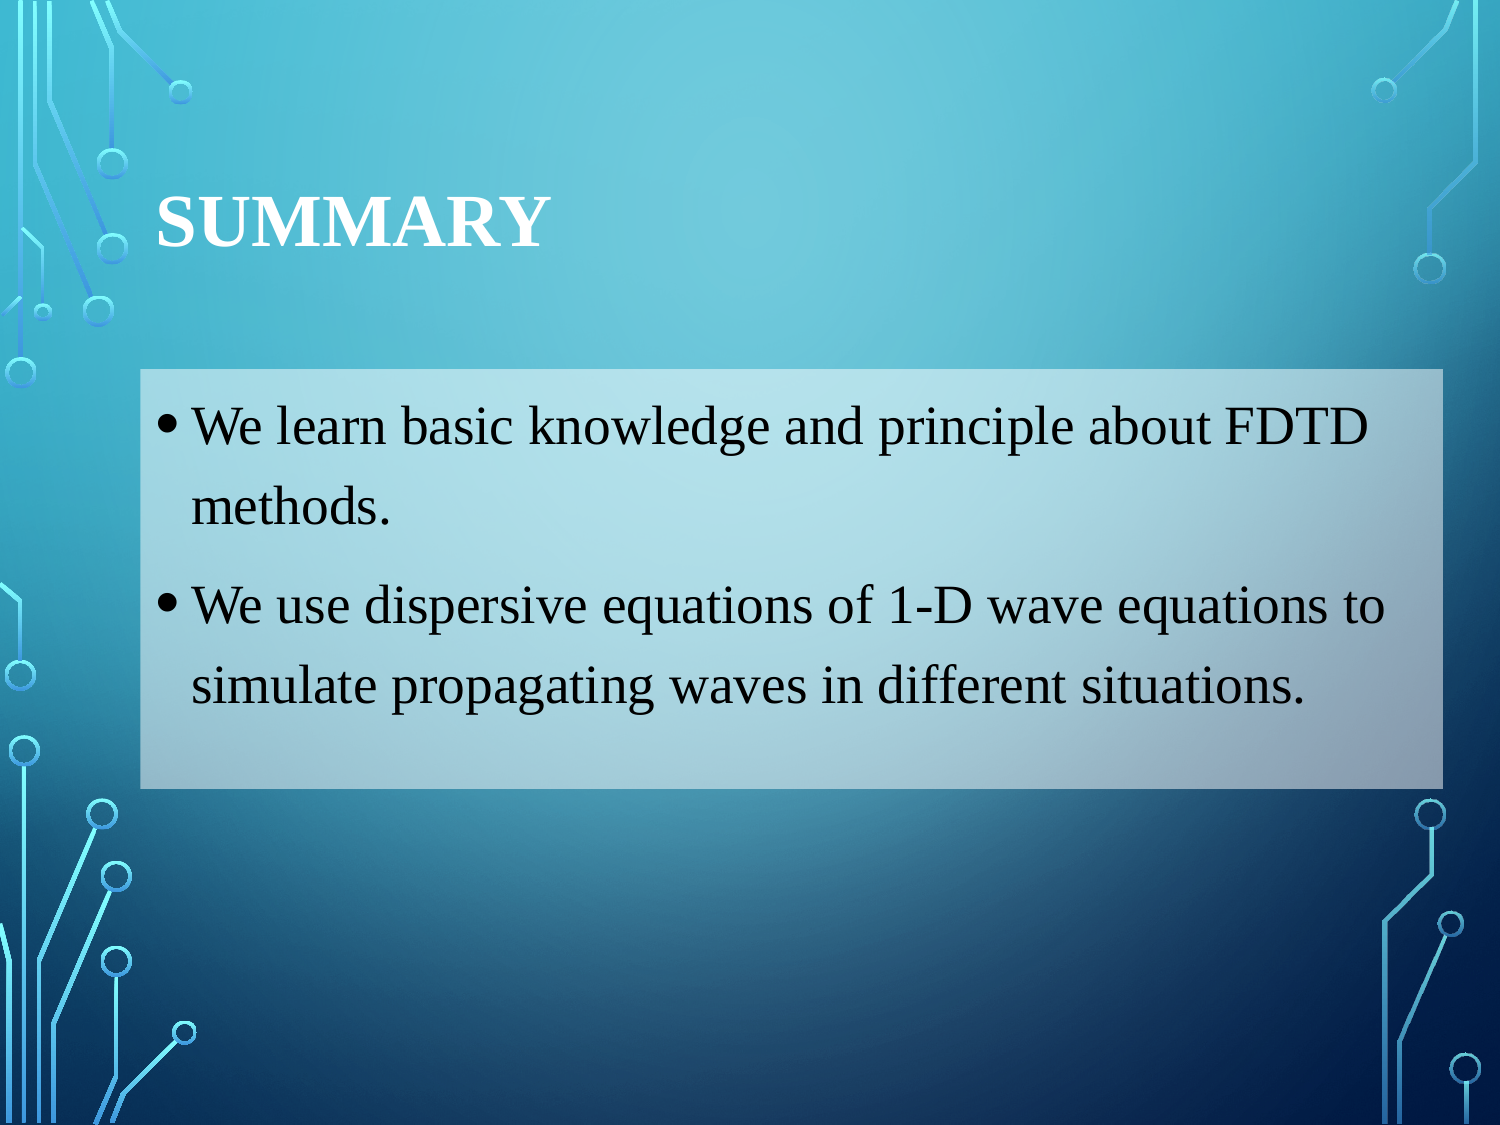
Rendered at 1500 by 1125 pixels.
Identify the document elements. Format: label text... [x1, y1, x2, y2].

list We learn basic knowledge and principle about FDTD methods. We use dispersive equations of 1-D wave equations to simulate propagating waves in different situations. [140, 369, 1443, 789]
title Summary [140, 101, 1360, 344]
